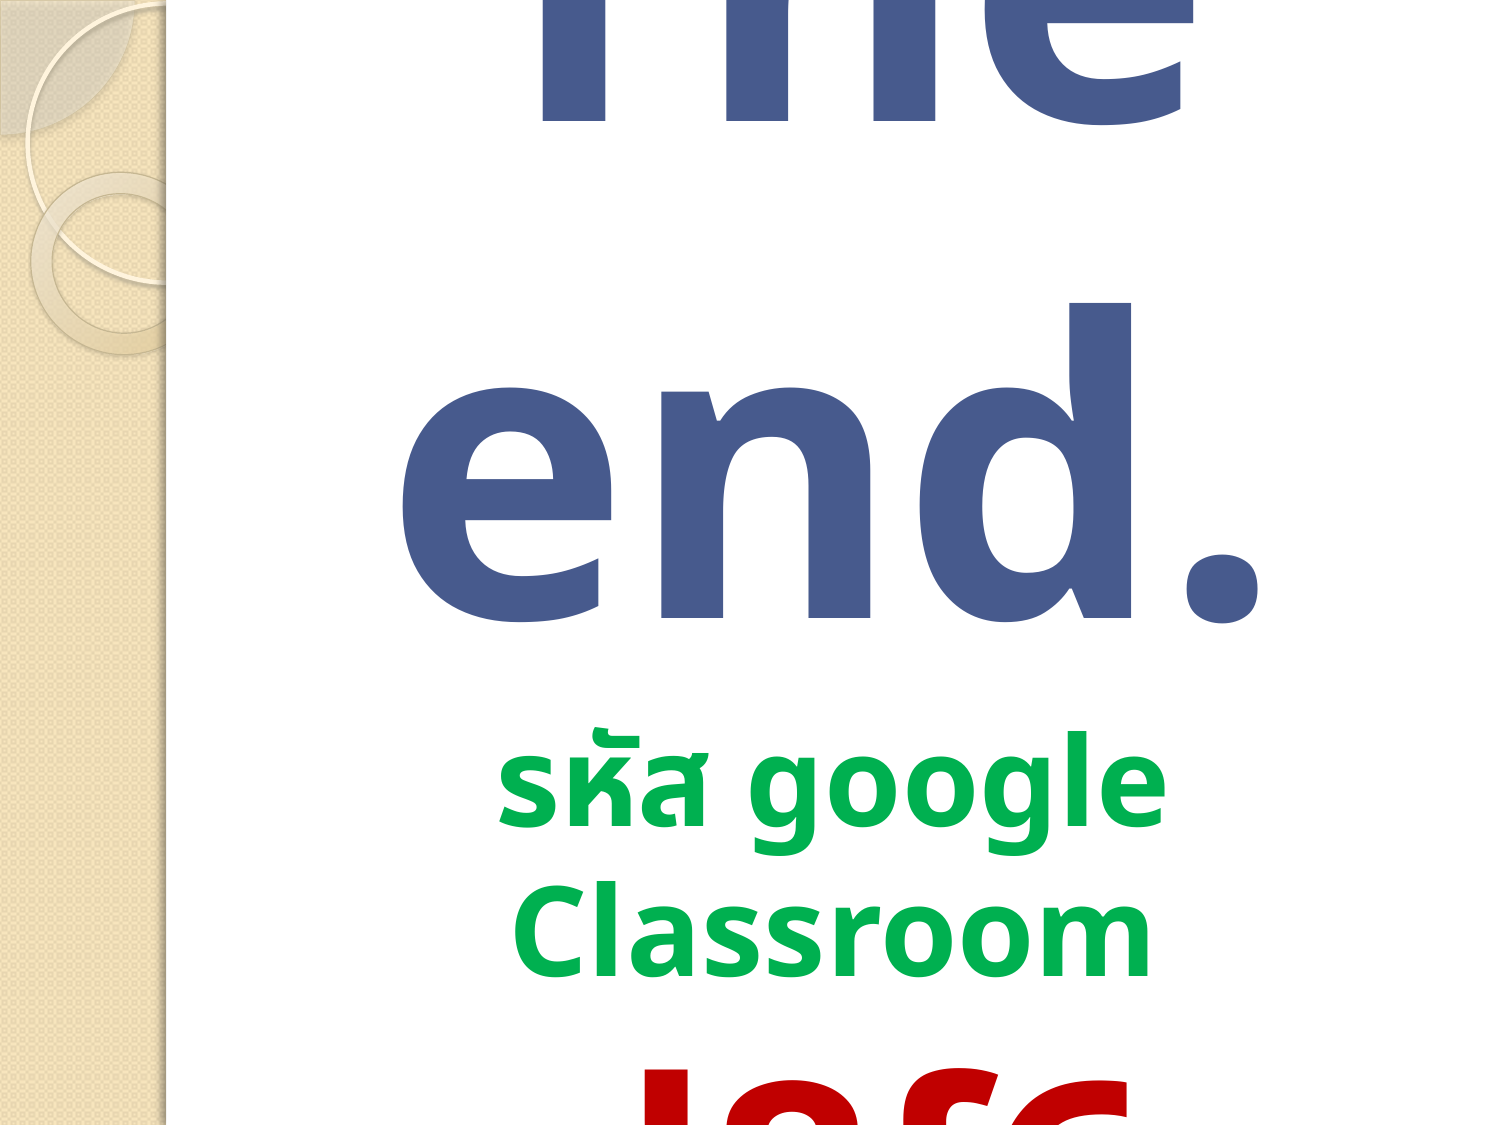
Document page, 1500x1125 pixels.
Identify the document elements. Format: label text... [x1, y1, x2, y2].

title The end. รหัส google Classroom sd8f6r [218, 432, 1449, 621]
